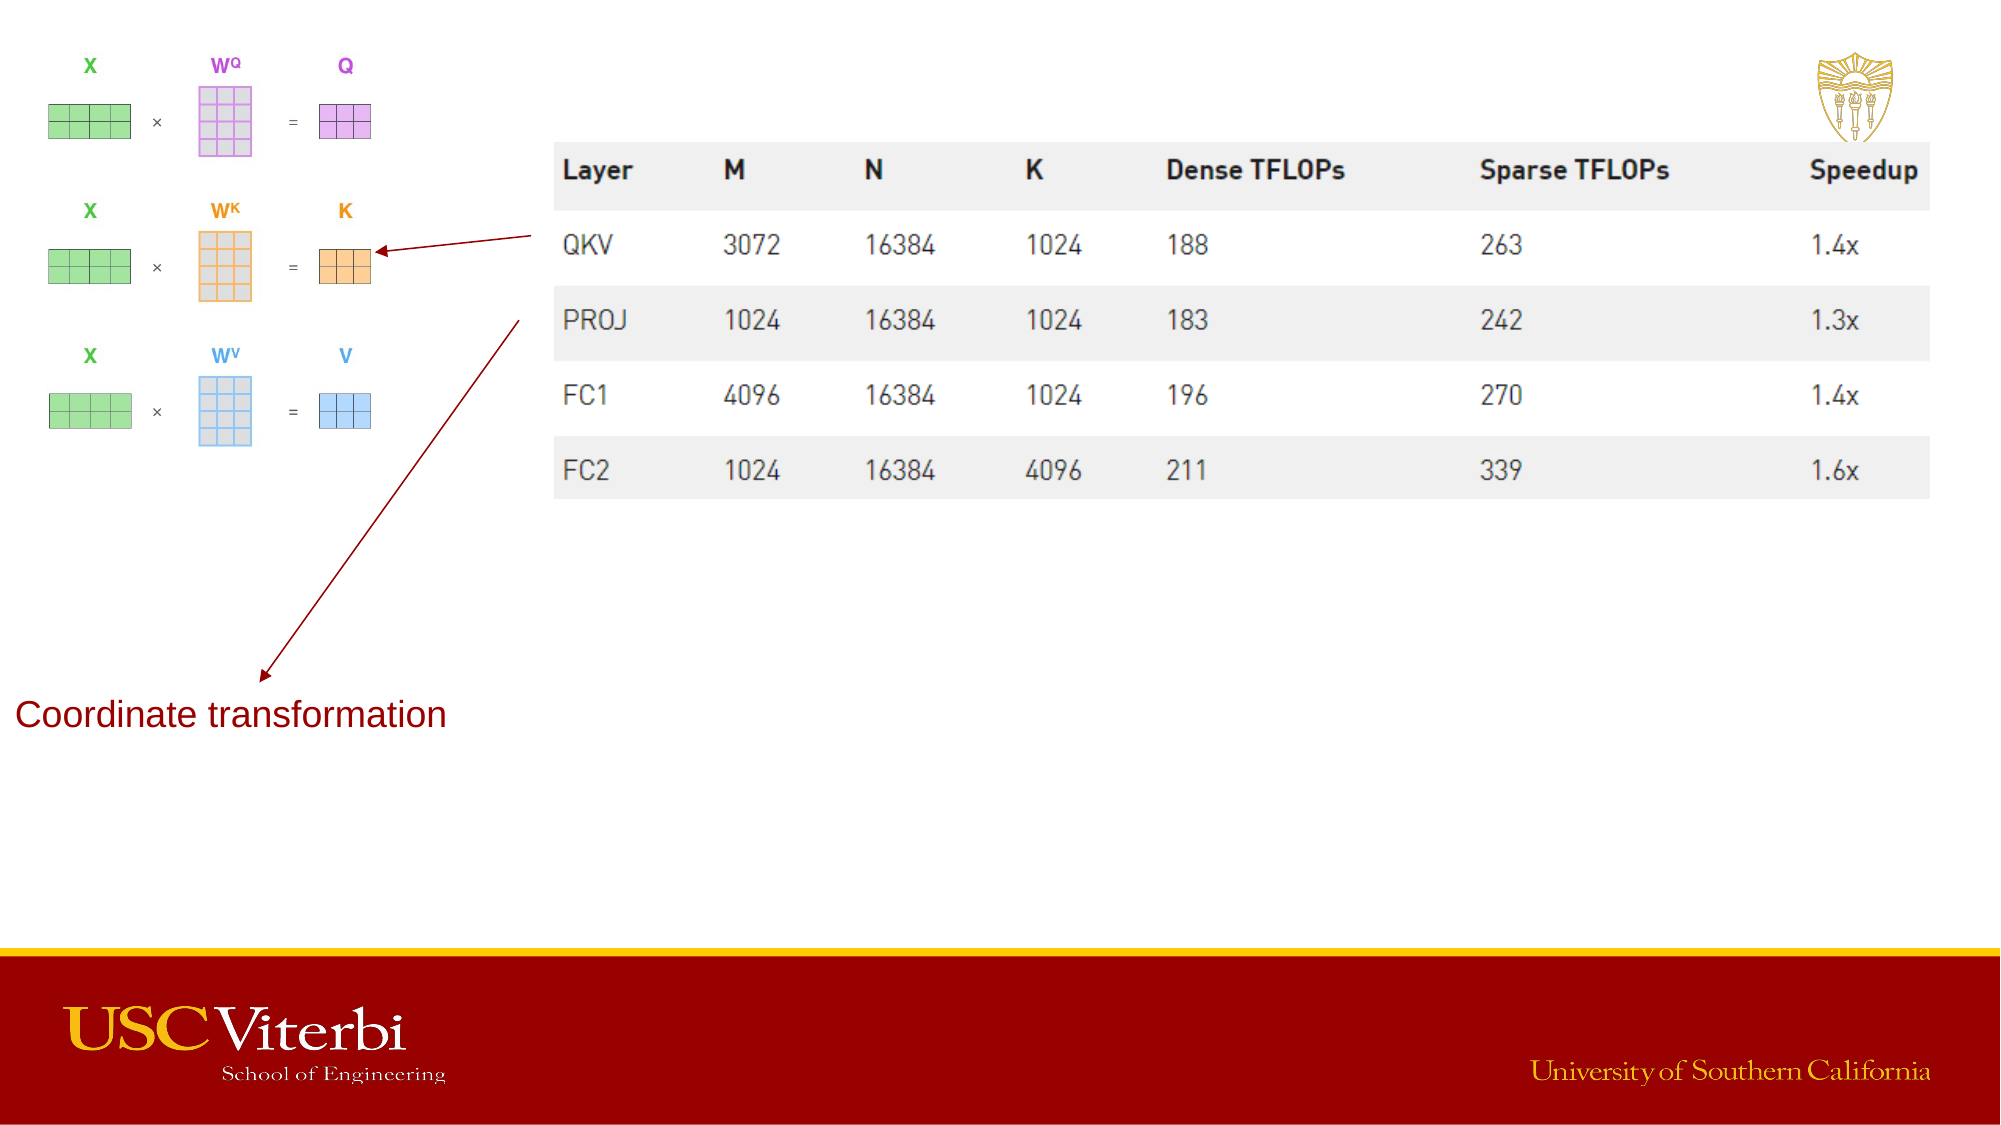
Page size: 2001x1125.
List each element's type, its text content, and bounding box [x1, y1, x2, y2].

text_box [374, 235, 532, 253]
text_box Coordinate transformation [0, 682, 519, 743]
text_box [259, 319, 520, 683]
picture [45, 52, 376, 453]
picture [63, 1006, 445, 1084]
picture [1530, 1059, 1930, 1086]
picture [554, 38, 1931, 499]
